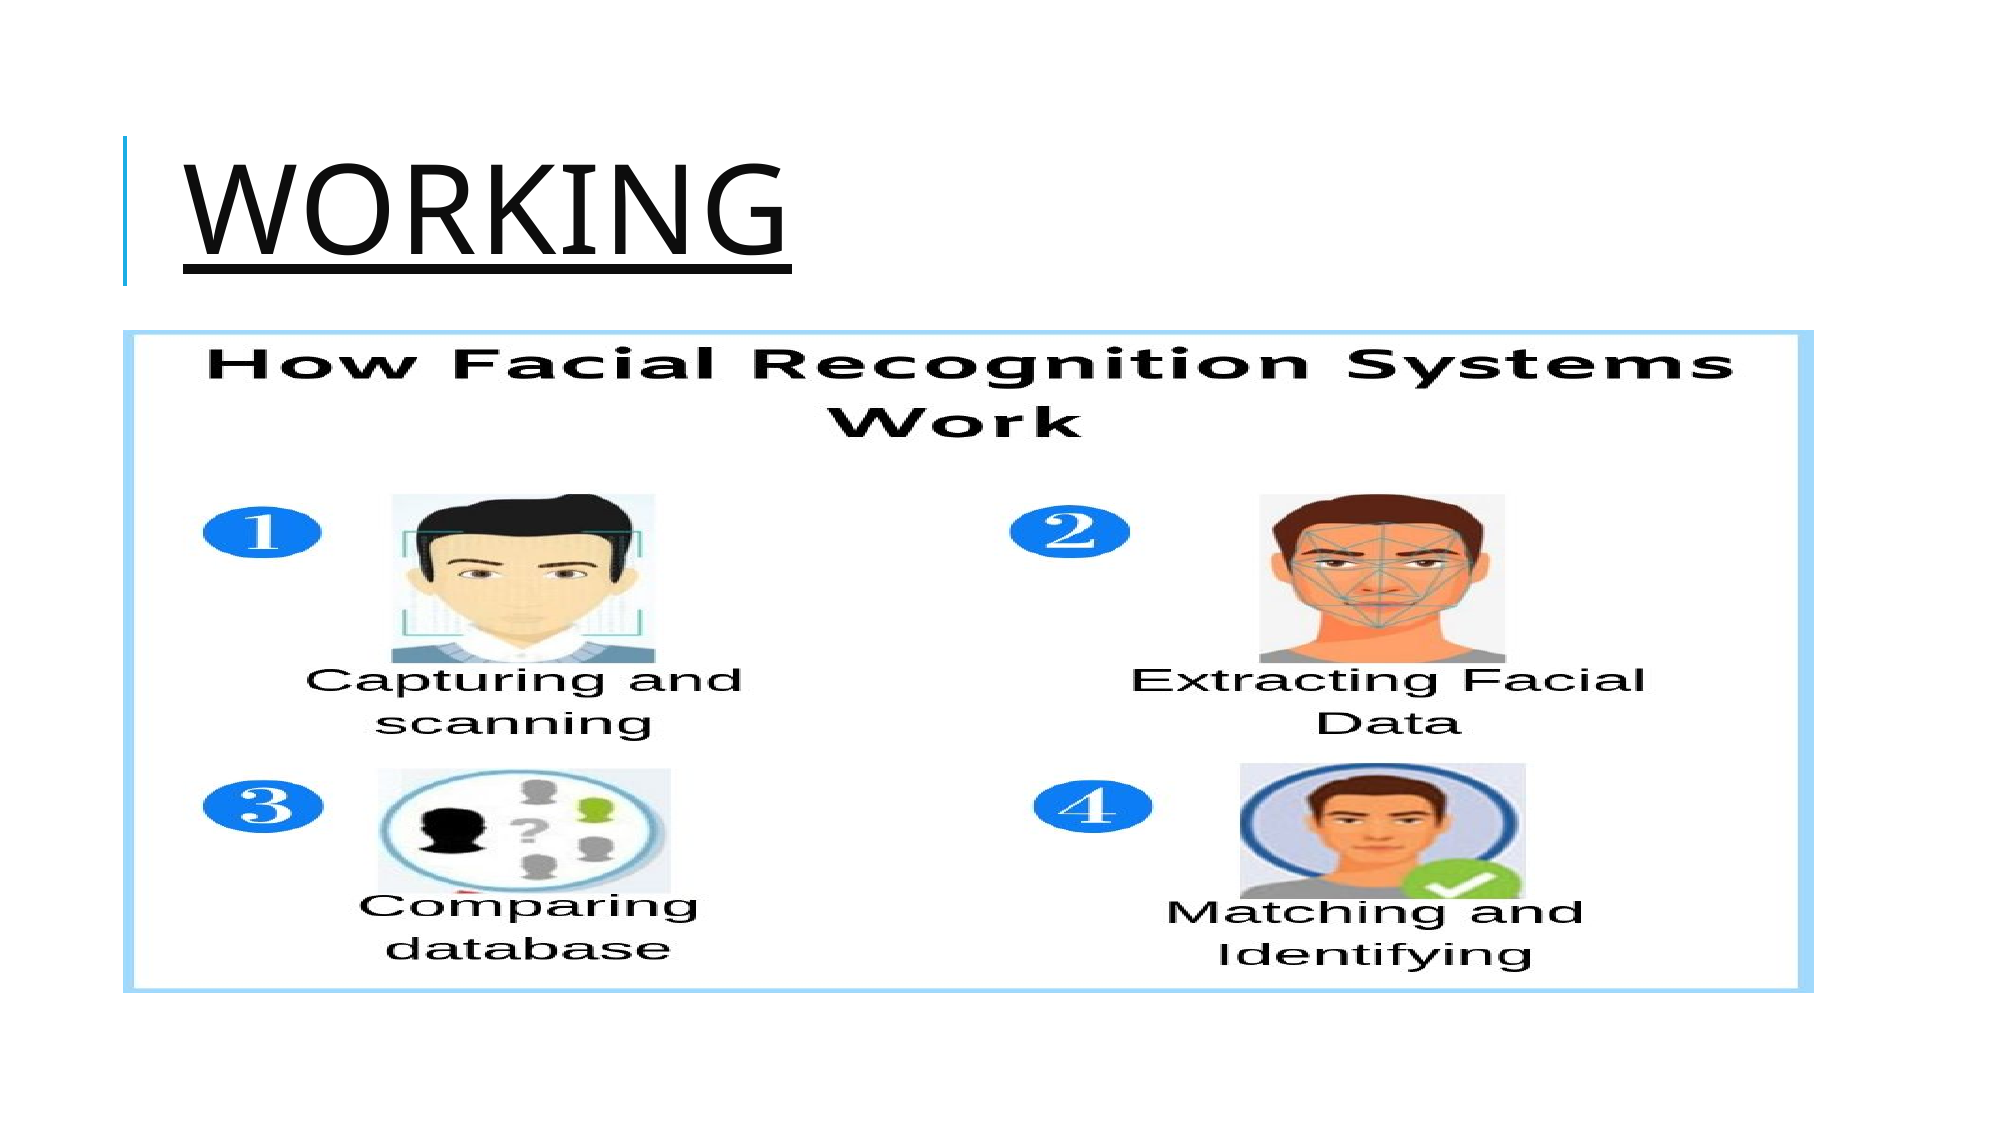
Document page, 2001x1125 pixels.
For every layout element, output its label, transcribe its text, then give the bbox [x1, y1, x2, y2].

title Working [168, 96, 1763, 327]
picture [123, 330, 1814, 994]
